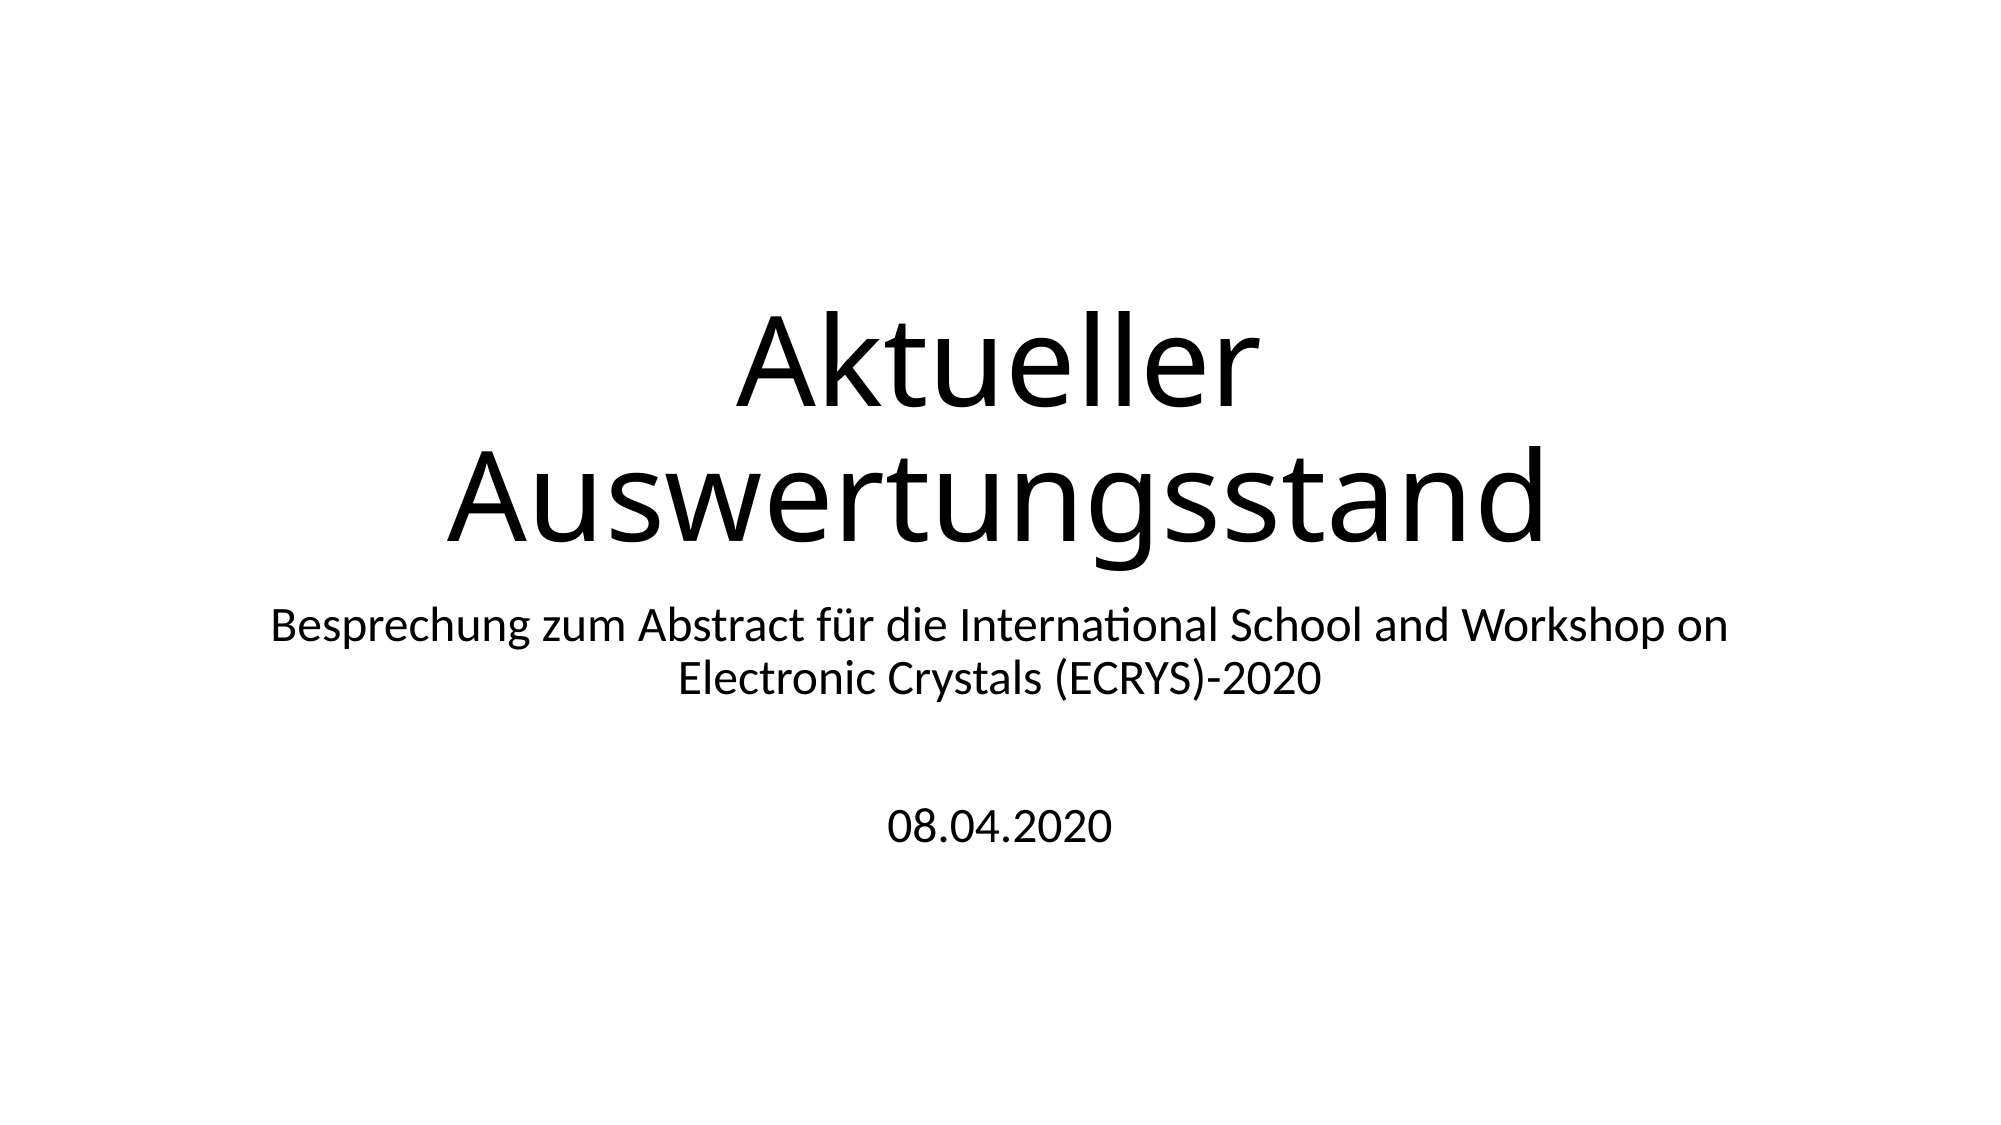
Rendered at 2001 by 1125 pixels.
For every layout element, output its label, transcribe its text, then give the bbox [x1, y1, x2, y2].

title Aktueller Auswertungsstand [249, 184, 1750, 576]
subtitle Besprechung zum Abstract für die International School and Workshop on Electronic Crystals (ECRYS)-2020 08.04.2020 [249, 590, 1750, 863]
